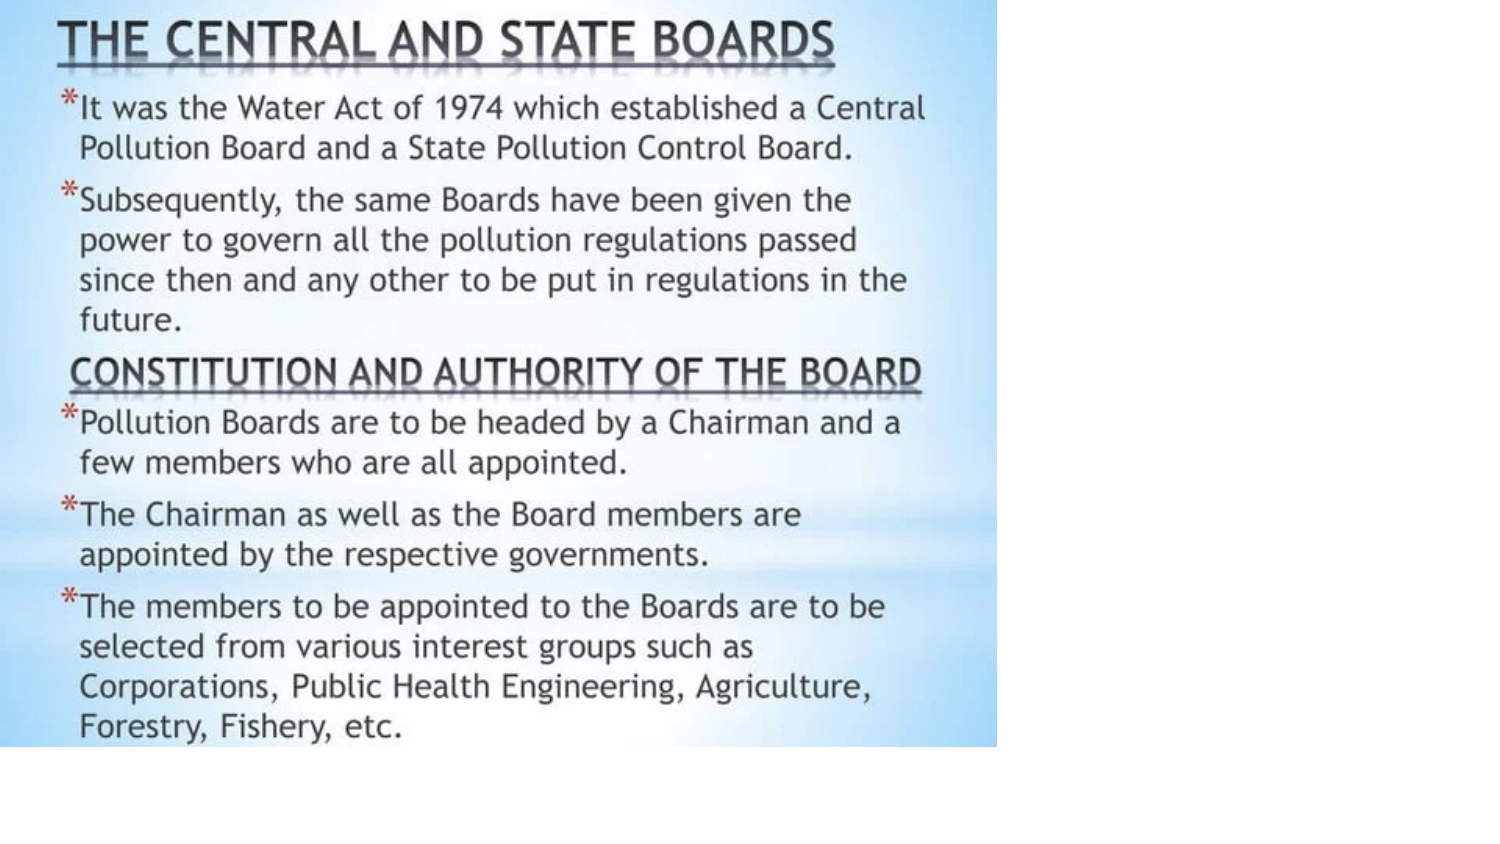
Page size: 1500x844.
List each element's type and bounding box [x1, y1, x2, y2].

picture [0, 0, 997, 748]
